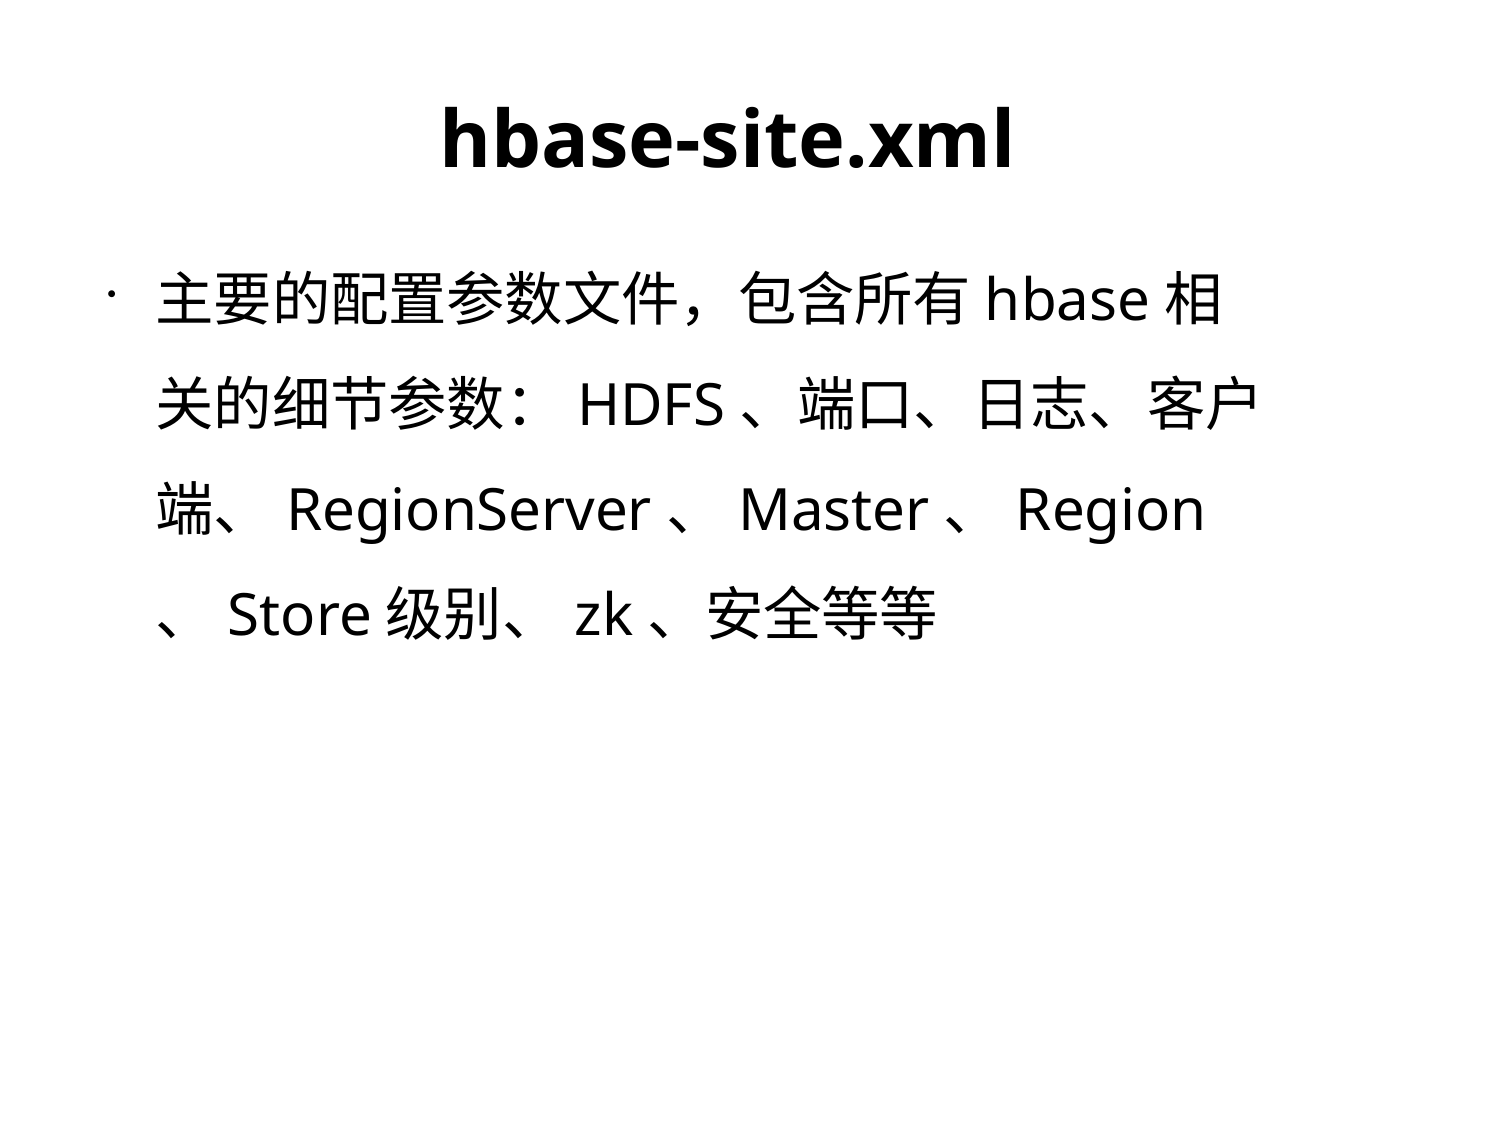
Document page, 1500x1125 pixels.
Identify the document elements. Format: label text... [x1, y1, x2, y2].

list 主要的配置参数文件，包含所有hbase相关的细节参数：HDFS、端口、日志、客户端、RegionServer、Master、Region、Store级别、zk、安全等等 [76, 219, 1287, 873]
title hbase-site.xml [111, 42, 1344, 231]
